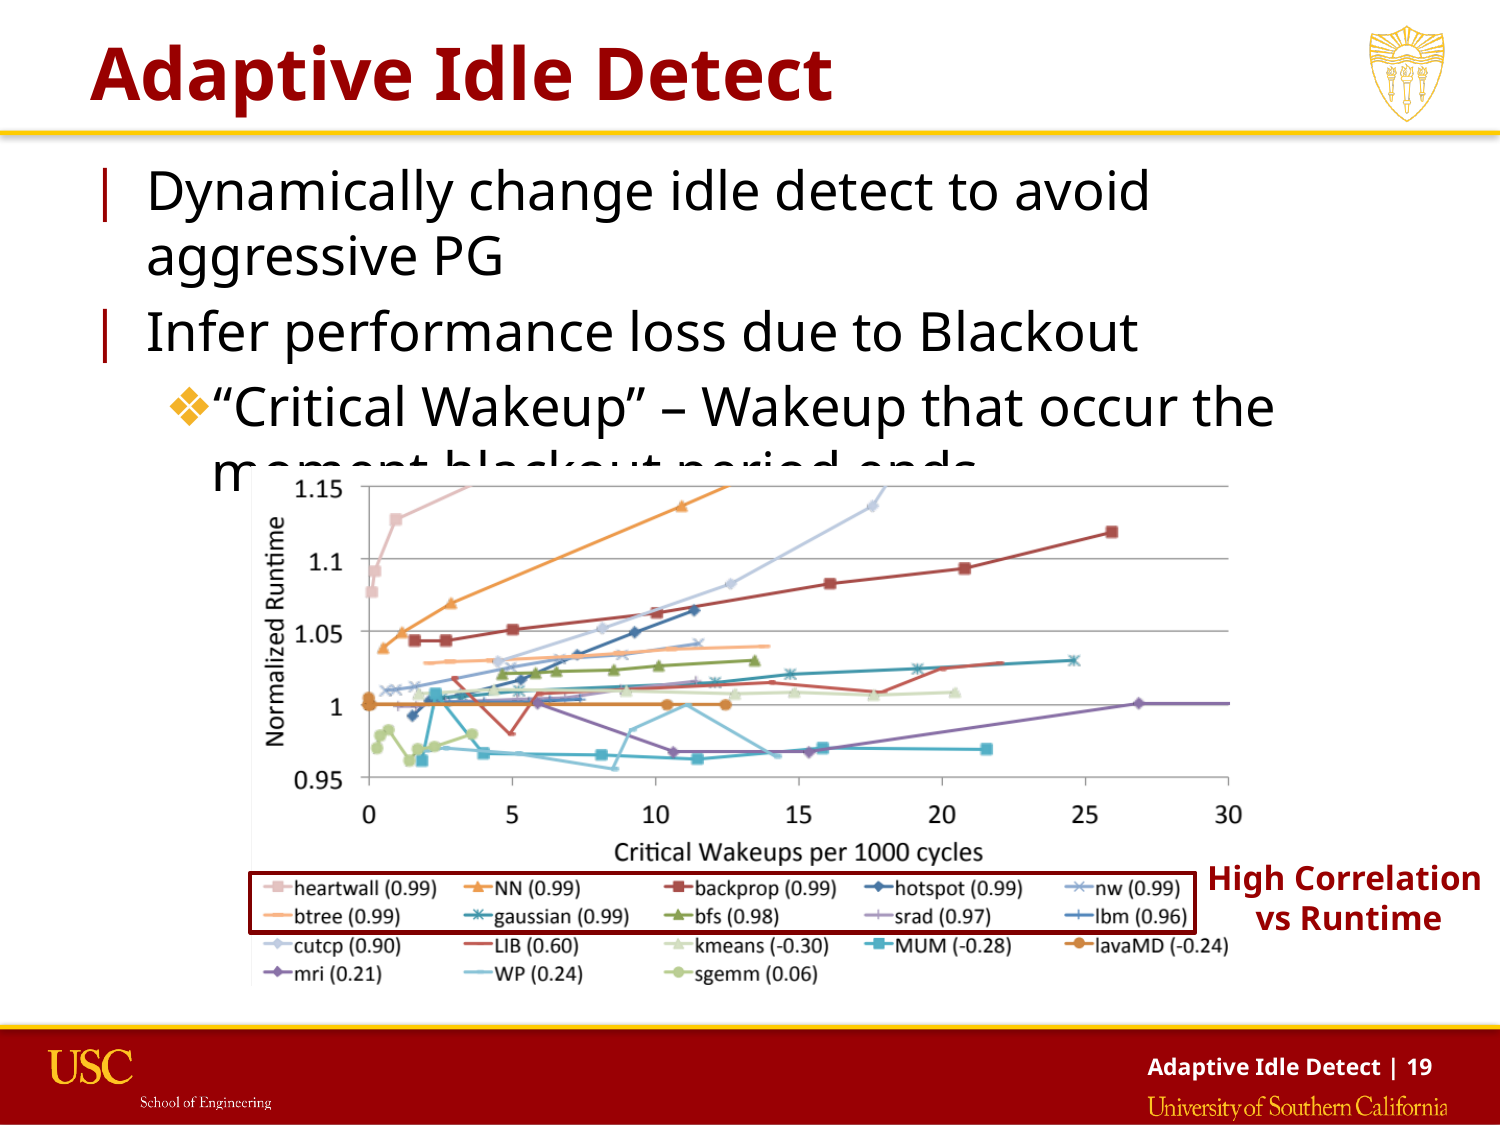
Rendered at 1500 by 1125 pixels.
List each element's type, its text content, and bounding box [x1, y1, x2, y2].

text_box Adaptive Idle Detect | 19 [1181, 1045, 1448, 1098]
list Dynamically change idle detect to avoid aggressive PG Infer performance loss due to Blackout “Critical Wakeup” – Wakeup that occur the moment blackout period ends [75, 148, 1425, 1025]
picture [249, 465, 1251, 987]
text_box High Correlation vs Runtime [1254, 849, 1500, 945]
title Adaptive Idle Detect [75, 11, 1425, 131]
